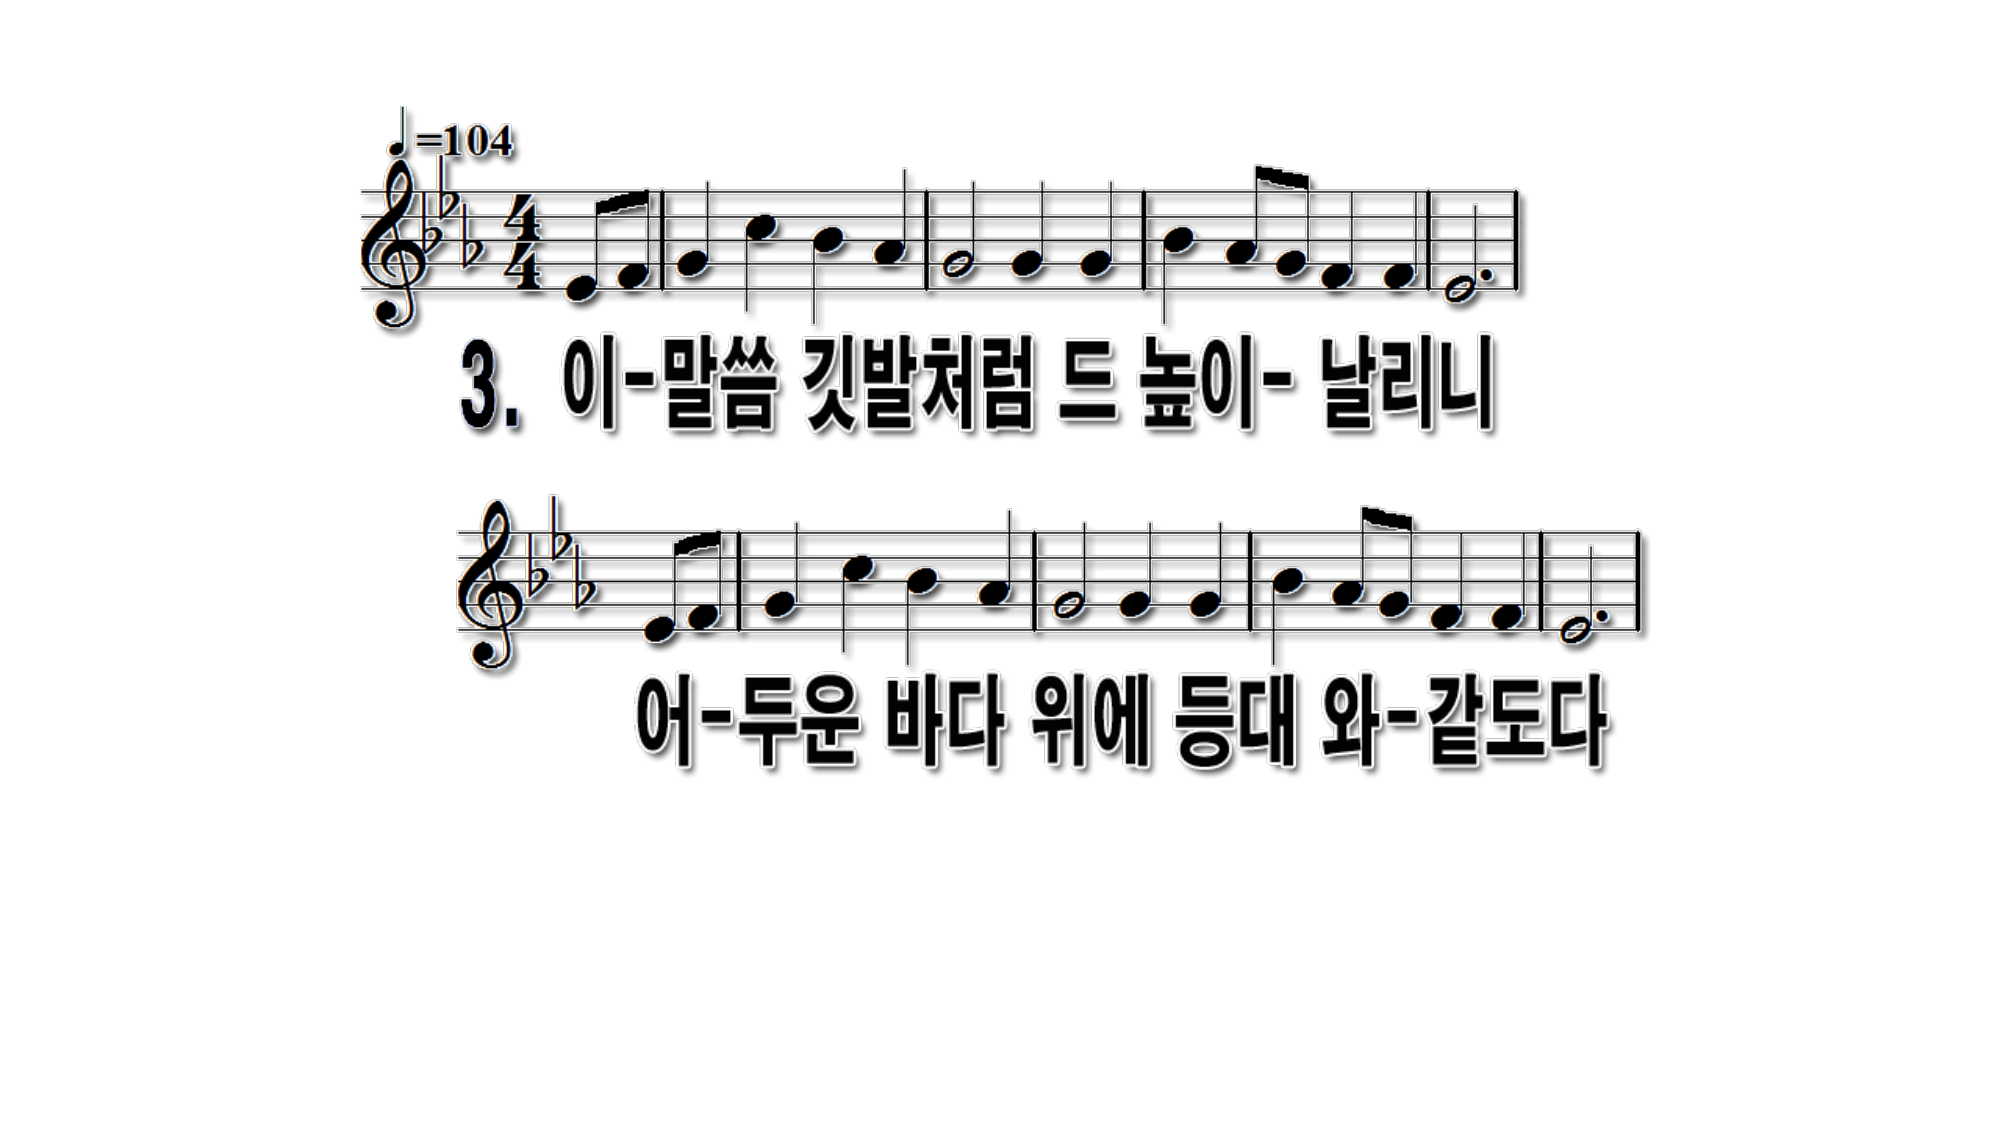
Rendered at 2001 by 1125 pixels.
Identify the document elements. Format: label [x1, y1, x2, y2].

picture [249, 0, 1750, 815]
